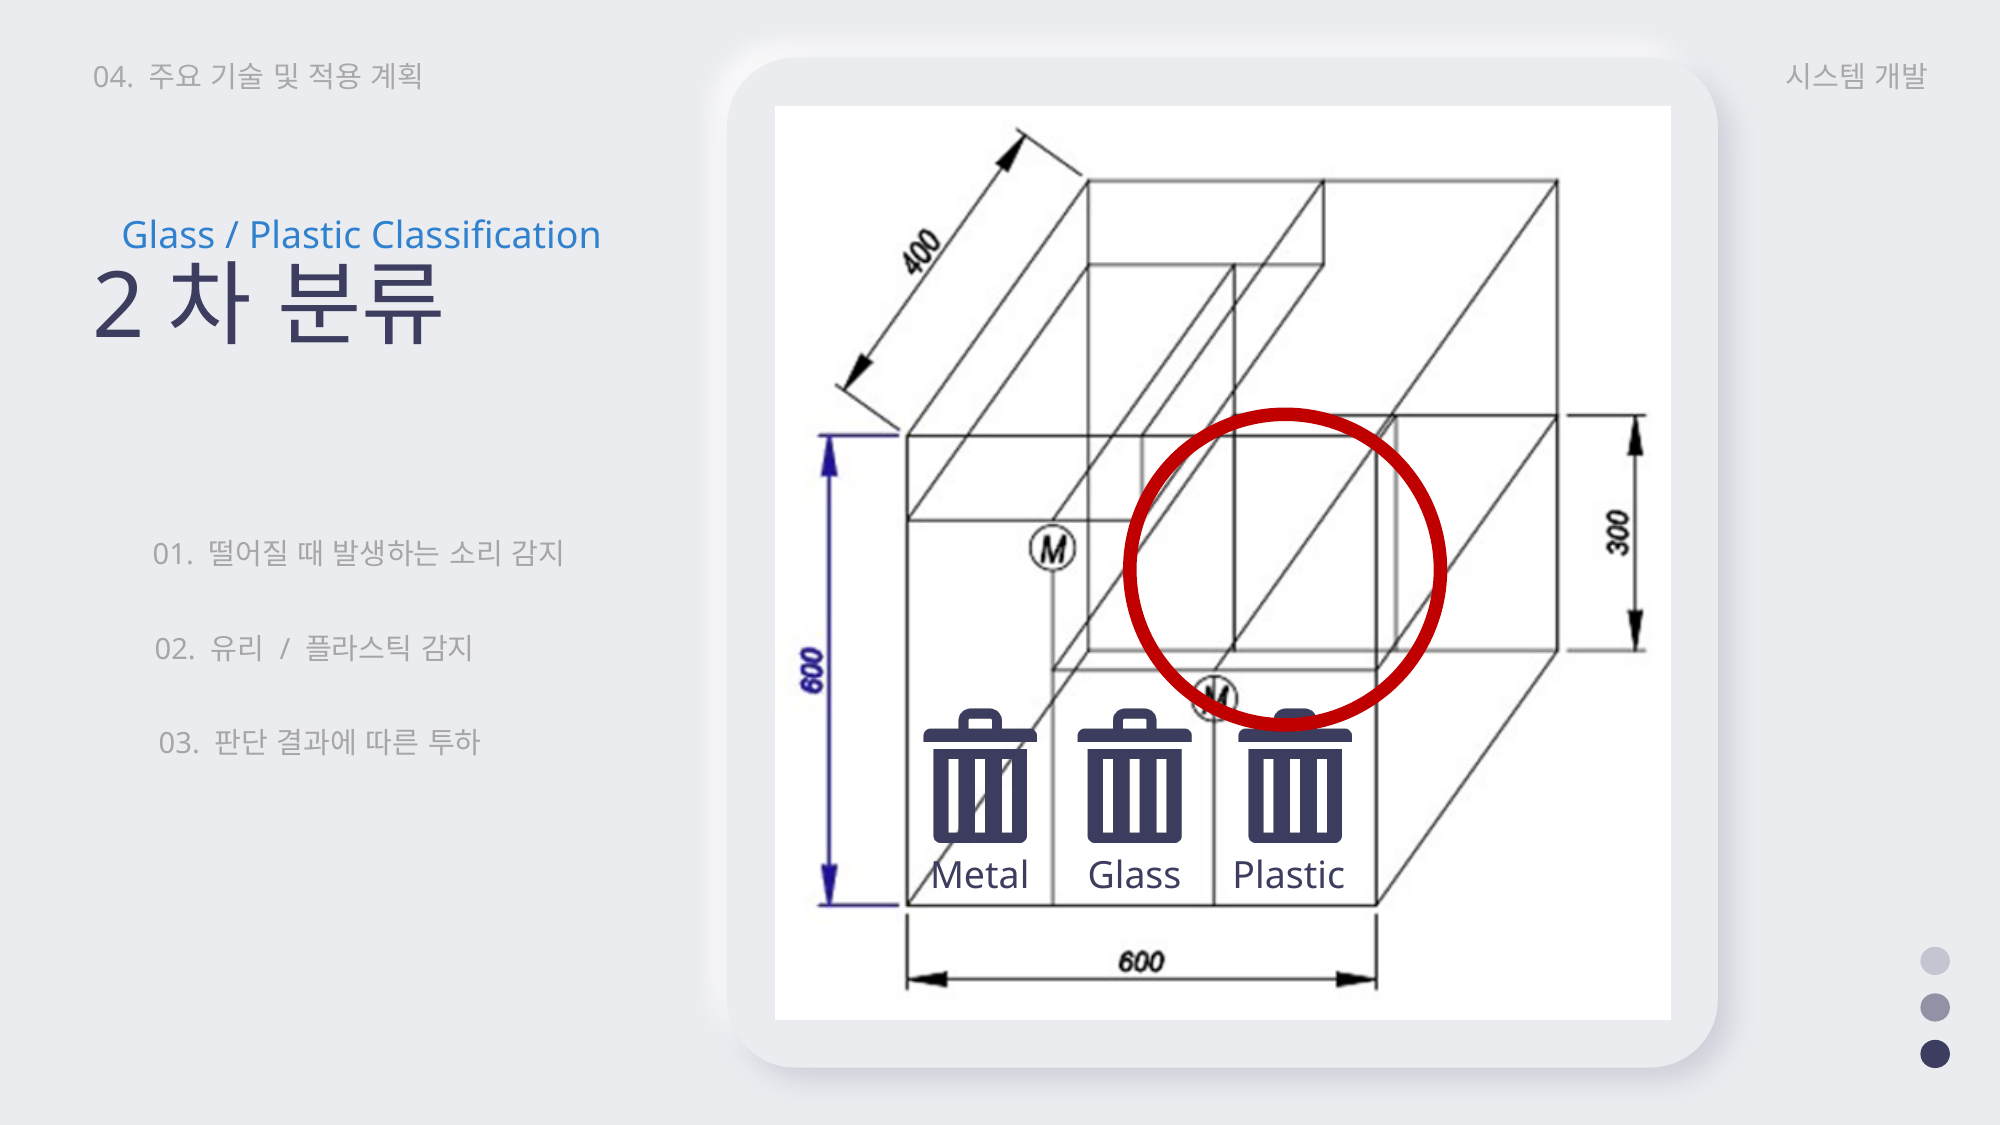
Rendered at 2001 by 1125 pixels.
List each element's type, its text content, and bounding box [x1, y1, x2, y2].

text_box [727, 57, 1718, 1068]
text_box 04. 주요 기술 및 적용 계획 [78, 50, 440, 101]
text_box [1920, 946, 1950, 1069]
text_box 시스템 개발 [1770, 50, 1944, 101]
text_box 03. 판단 결과에 따른 투하 [143, 717, 498, 768]
text_box 01. 떨어질 때 발생하는 소리 감지 [138, 528, 581, 578]
text_box 2차 분류 [78, 238, 462, 364]
text_box Glass / Plastic Classification [106, 204, 618, 264]
text_box 02. 유리 / 플라스틱 감지 [139, 622, 490, 673]
